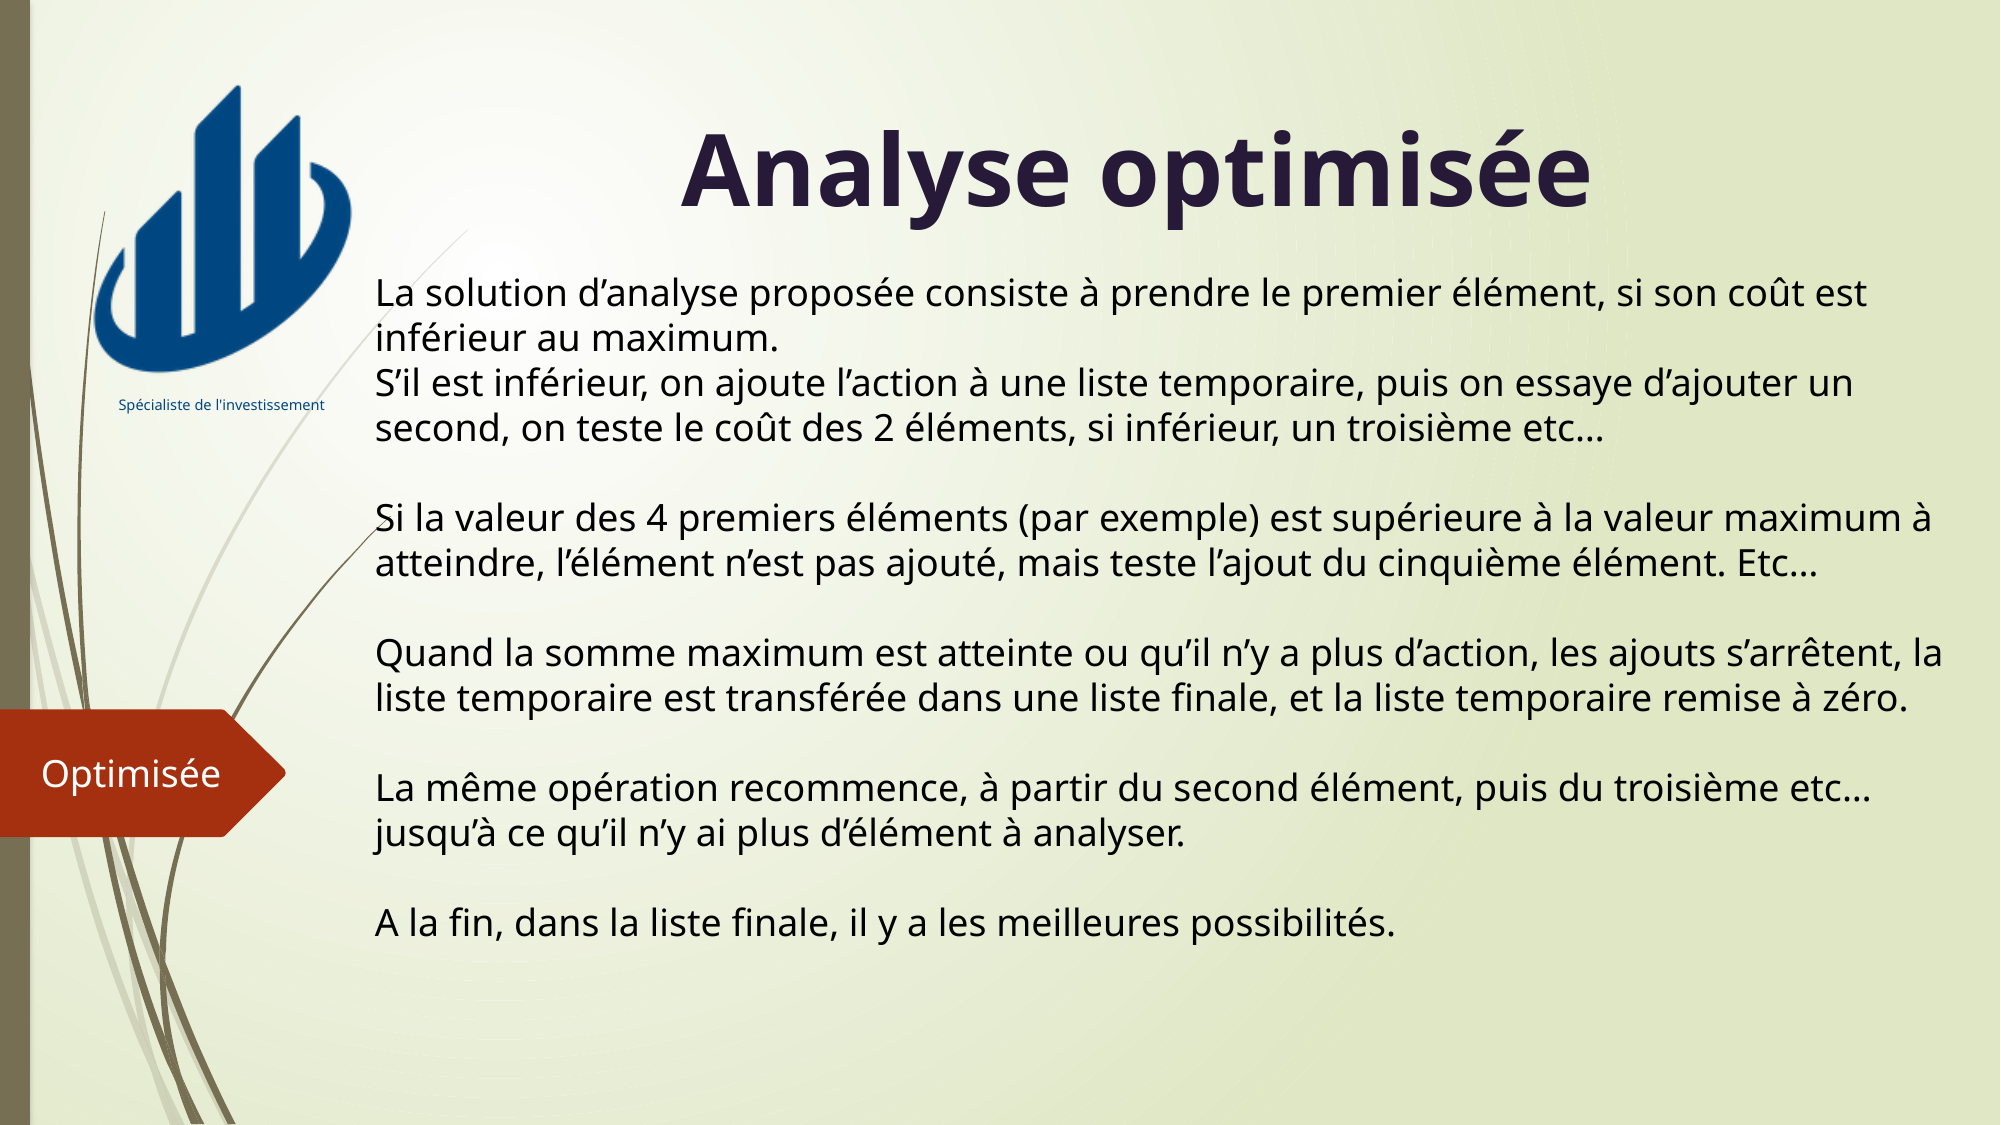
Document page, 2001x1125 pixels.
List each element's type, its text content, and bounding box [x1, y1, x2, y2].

text_box La solution d’analyse proposée consiste à prendre le premier élément, si son coût est inférieur au maximum. S’il est inférieur, on ajoute l’action à une liste temporaire, puis on essaye d’ajouter un second, on teste le coût des 2 éléments, si inférieur, un troisième etc… Si la valeur des 4 premiers éléments (par exemple) est supérieure à la valeur maximum à atteindre, l’élément n’est pas ajouté, mais teste l’ajout du cinquième élément. Etc… Quand la somme maximum est atteinte ou qu’il n’y a plus d’action, les ajouts s’arrêtent, la liste temporaire est transférée dans une liste finale, et la liste temporaire remise à zéro. La même opération recommence, à partir du second élément, puis du troisième etc… jusqu’à ce qu’il n’y ai plus d’élément à analyser. A la fin, dans la liste finale, il y a les meilleures possibilités. [360, 261, 1974, 952]
picture [83, 75, 361, 389]
text_box Optimisée [26, 742, 250, 803]
text_box Spécialiste de l'investissement [83, 396, 360, 421]
text_box Analyse optimisée [361, 75, 1917, 234]
